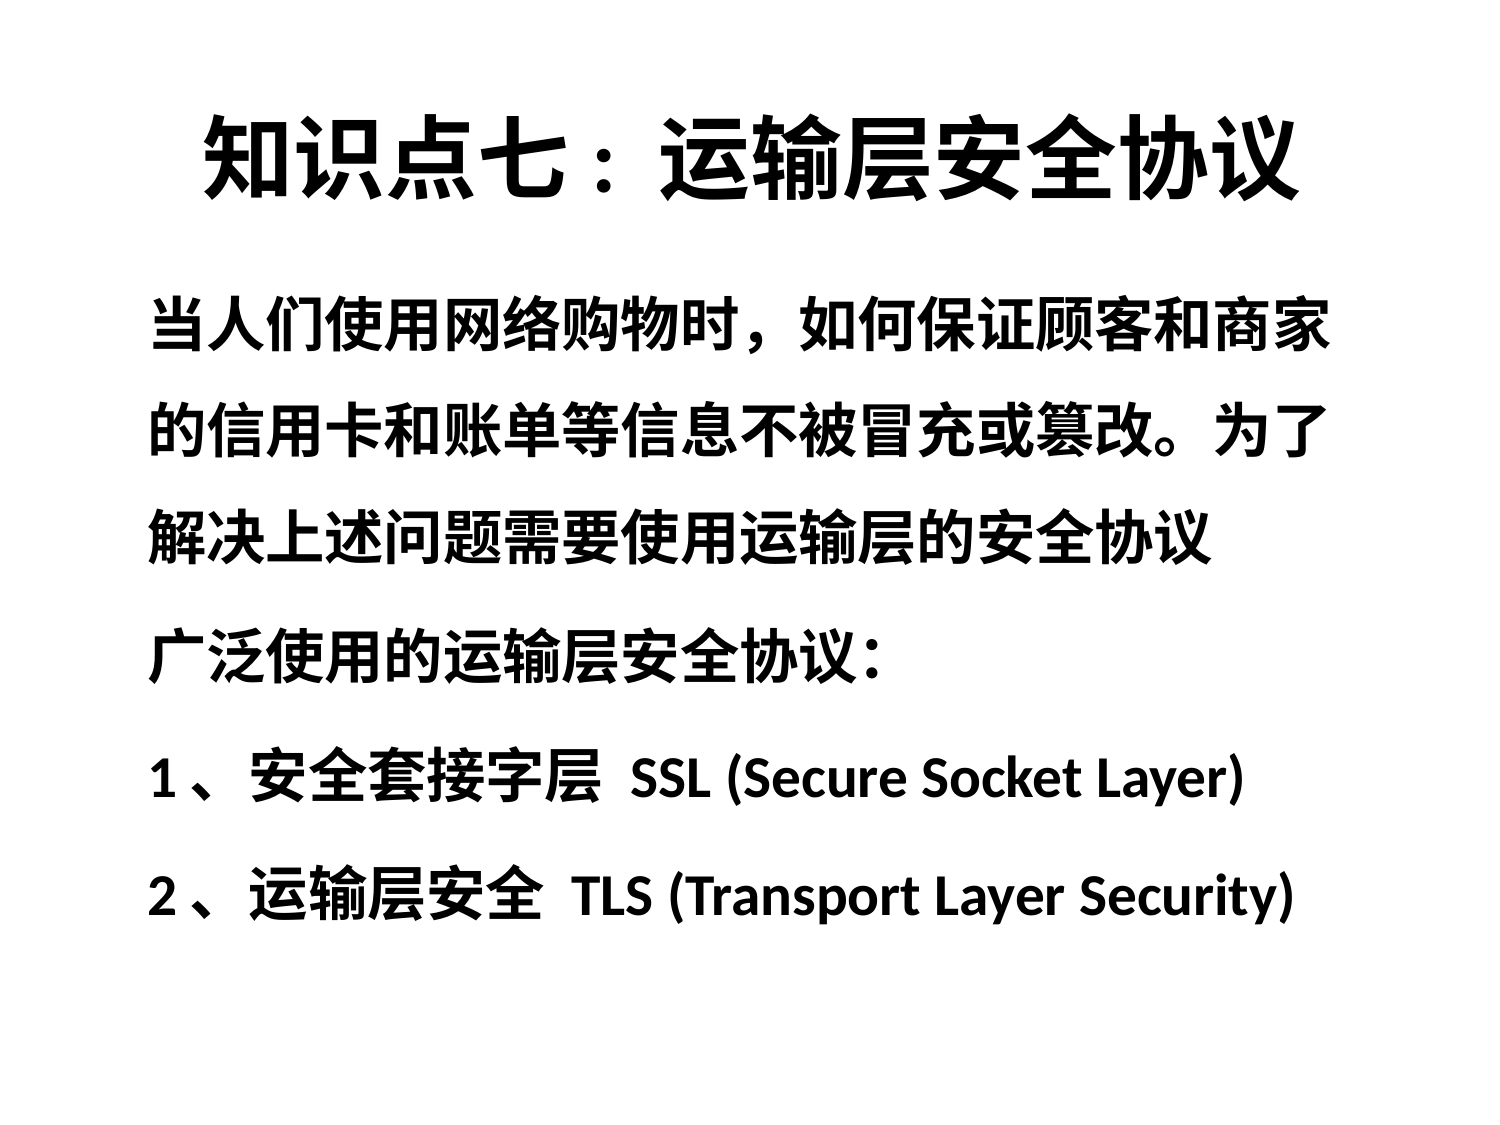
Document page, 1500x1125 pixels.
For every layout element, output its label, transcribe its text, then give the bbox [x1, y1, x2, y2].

title 知识点七: 运输层安全协议 [76, 30, 1427, 219]
list 当人们使用网络购物时，如何保证顾客和商家的信用卡和账单等信息不被冒充或篡改。为了解决上述问题需要使用运输层的安全协议 广泛使用的运输层安全协议： 1、安全套接字层 SSL (Secure Socket Layer) 2、运输层安全 TLS (Transport Layer Security) [76, 243, 1378, 1005]
